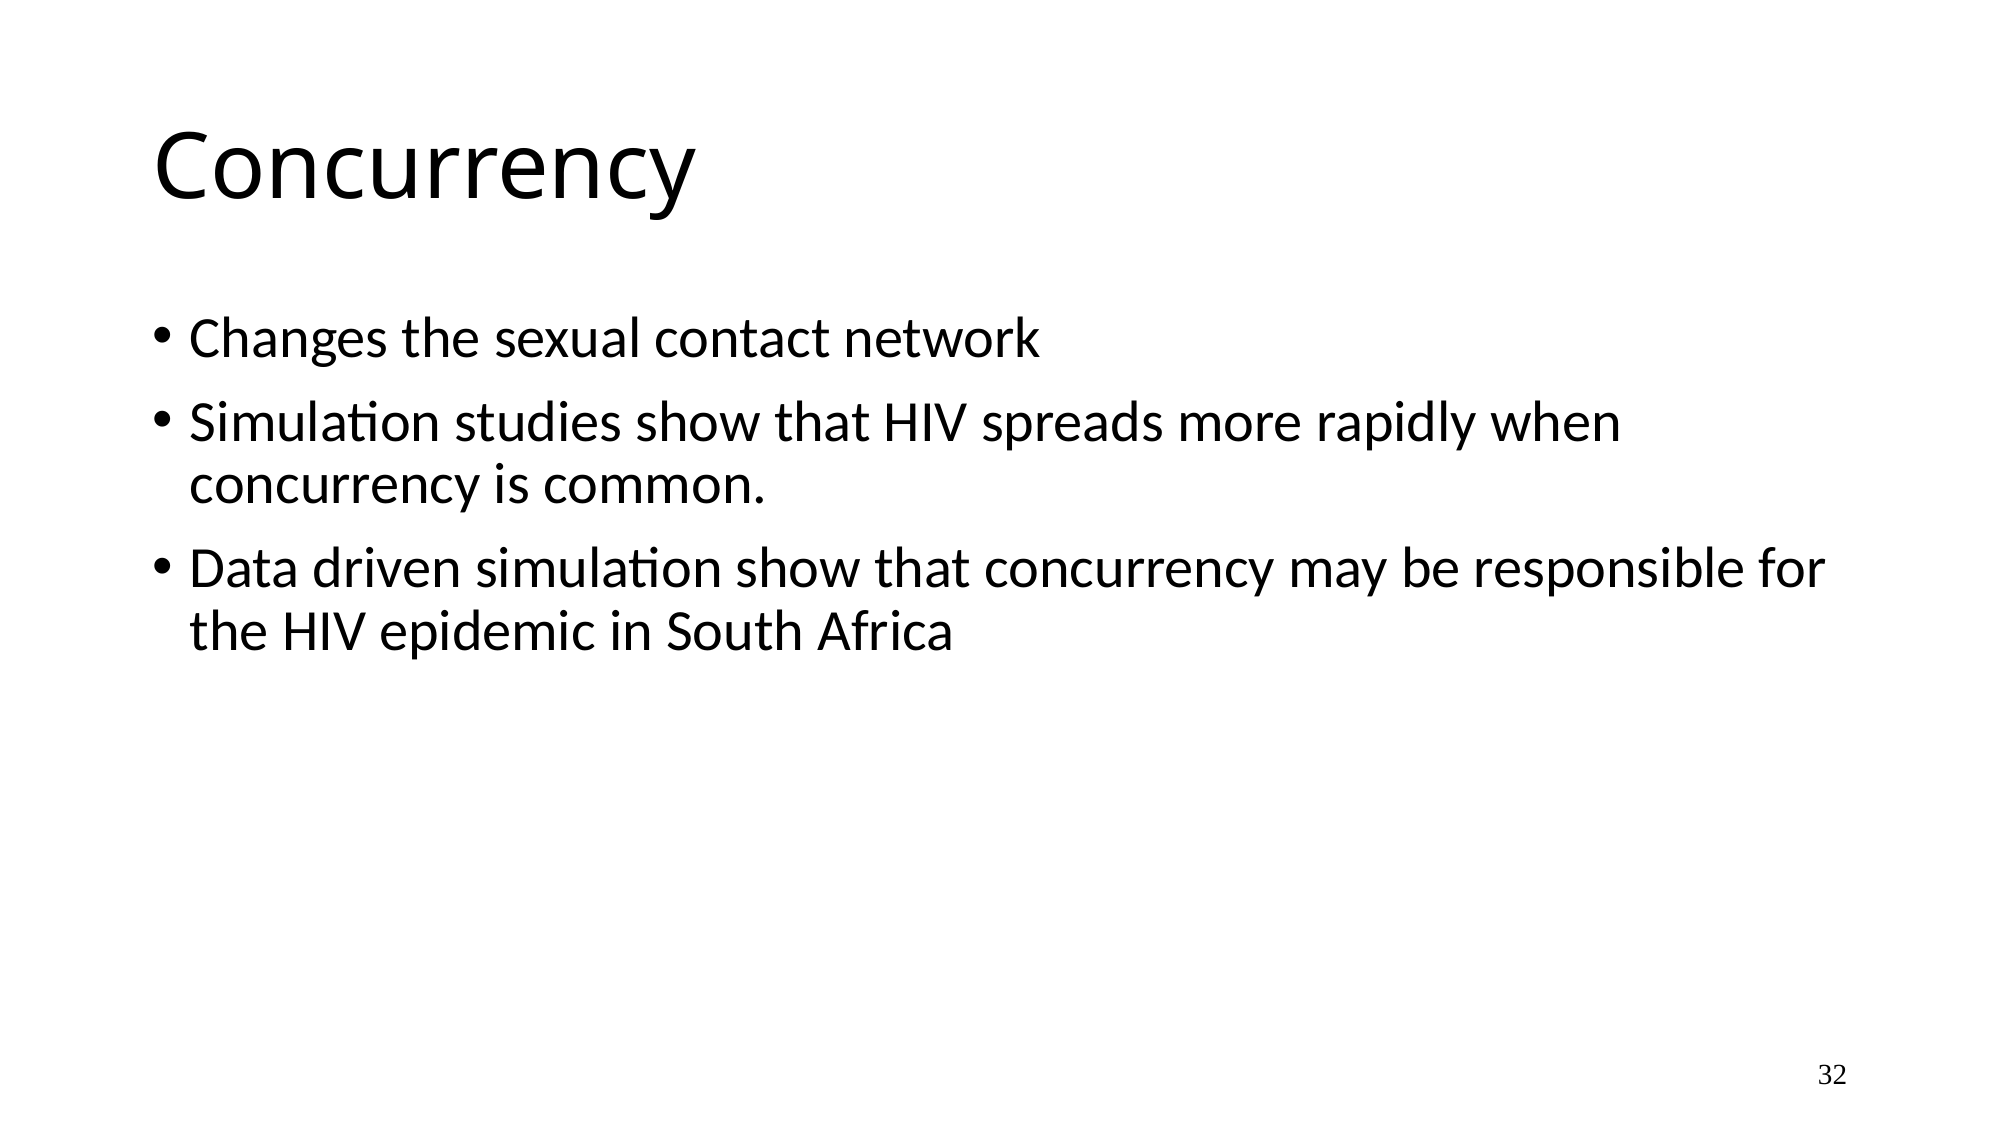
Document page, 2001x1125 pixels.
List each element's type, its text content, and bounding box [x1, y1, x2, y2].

title Concurrency [137, 59, 1863, 278]
list Changes the sexual contact network Simulation studies show that HIV spreads more rapidly when concurrency is common. Data driven simulation show that concurrency may be responsible for the HIV epidemic in South Africa [137, 299, 1863, 1014]
slide_number 32 [1412, 1042, 1863, 1103]
